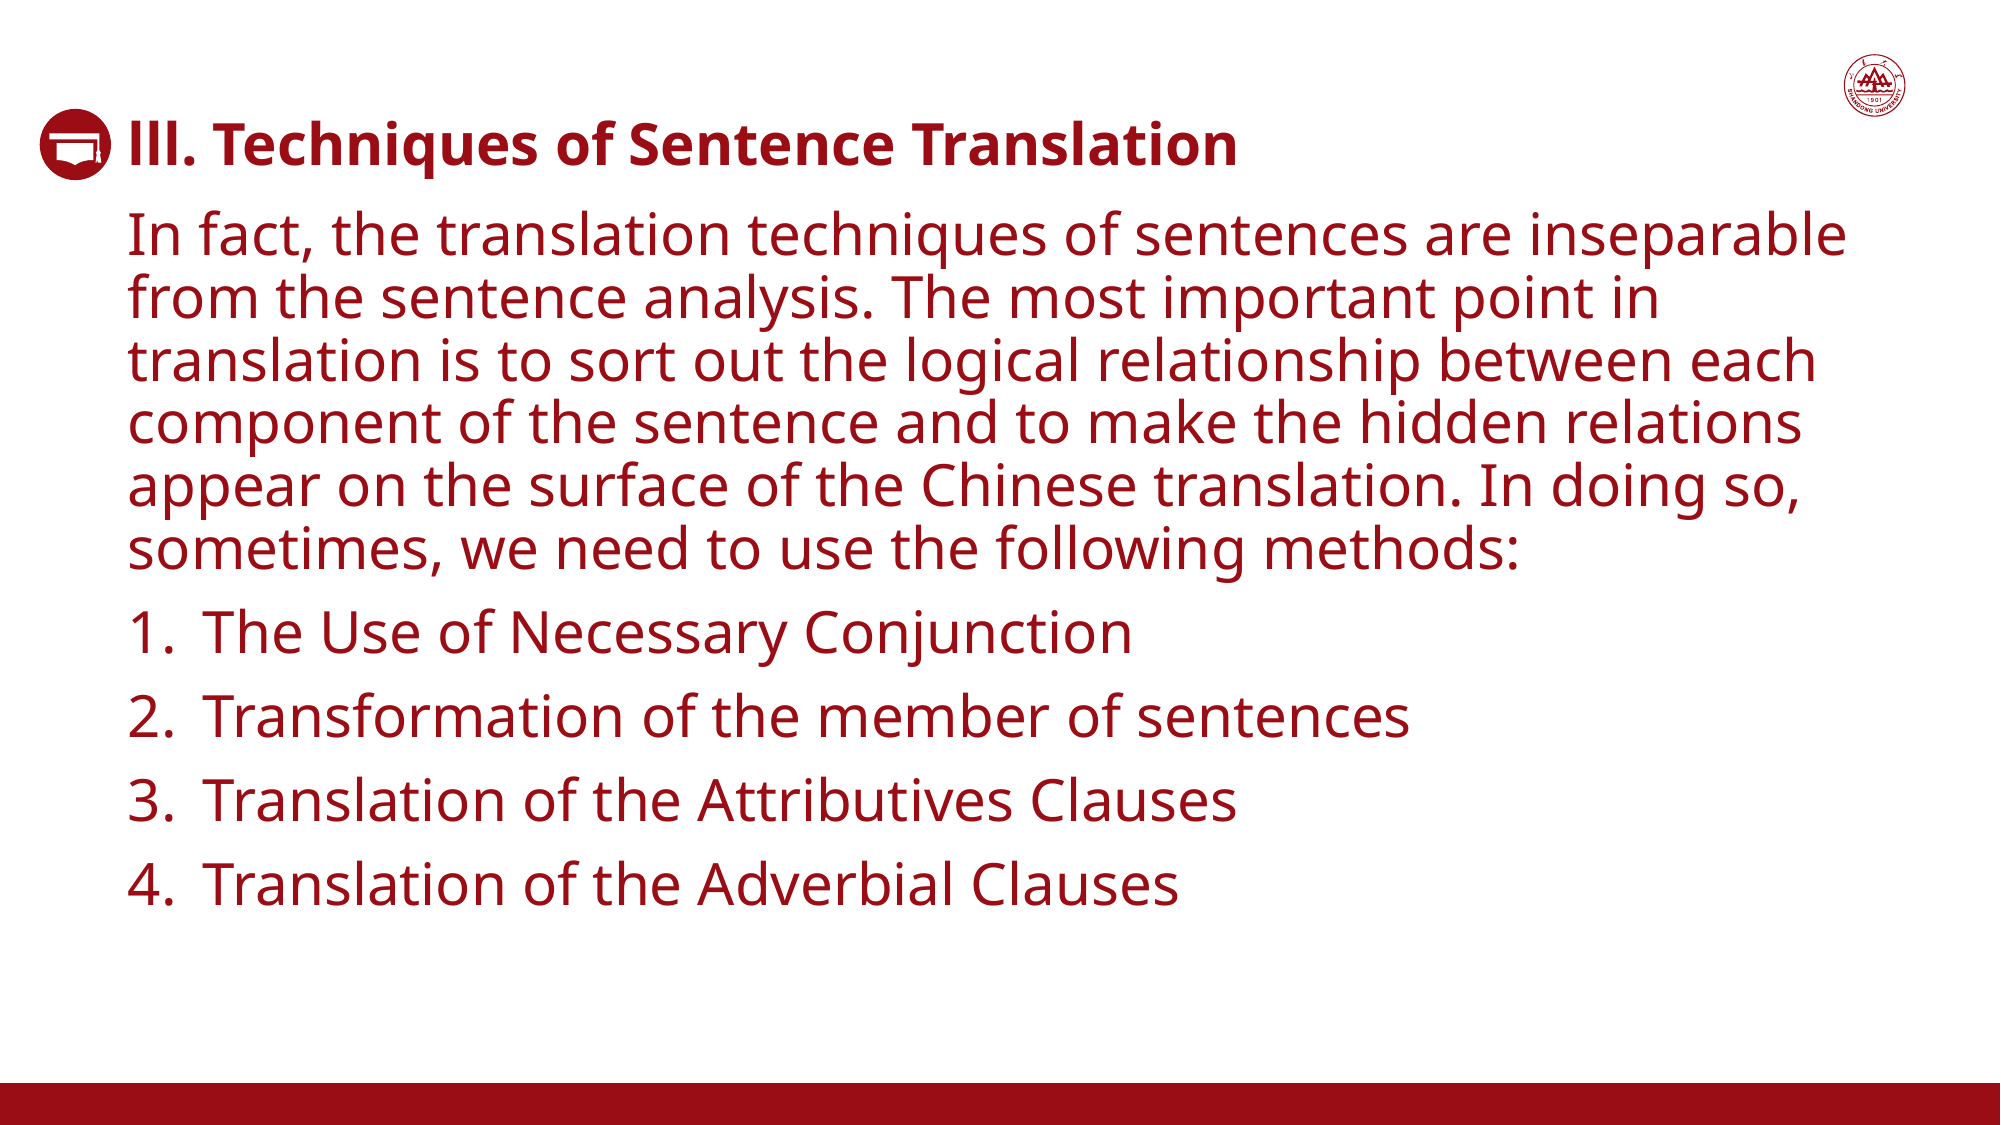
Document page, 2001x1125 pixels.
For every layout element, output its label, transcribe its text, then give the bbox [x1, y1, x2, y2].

list In fact, the translation techniques of sentences are inseparable from the sentence analysis. The most important point in translation is to sort out the logical relationship between each component of the sentence and to make the hidden relations appear on the surface of the Chinese translation. In doing so, sometimes, we need to use the following methods: The Use of Necessary Conjunction Transformation of the member of sentences Translation of the Attributives Clauses Translation of the Adverbial Clauses [113, 197, 1895, 1048]
list lll. Techniques of Sentence Translation [113, 107, 1534, 181]
